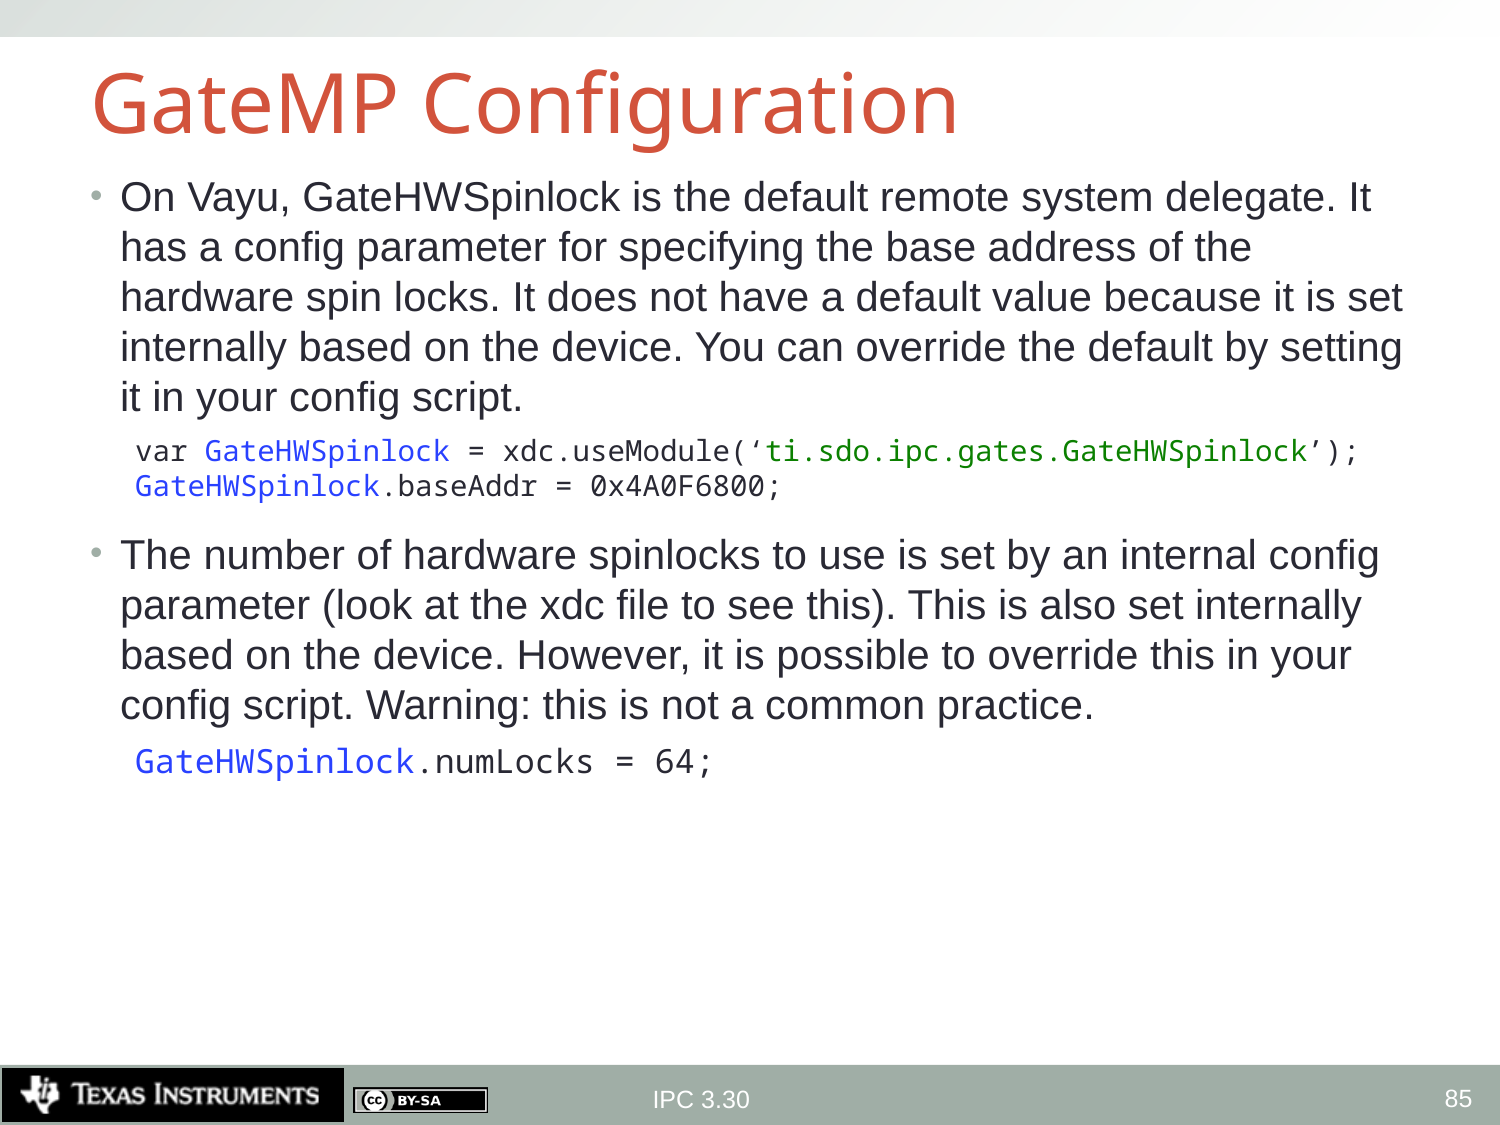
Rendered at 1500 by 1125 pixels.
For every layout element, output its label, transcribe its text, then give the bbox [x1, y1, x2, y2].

list On Vayu, GateHWSpinlock is the default remote system delegate. It has a config parameter for specifying the base address of the hardware spin locks. It does not have a default value because it is set internally based on the device. You can override the default by setting it in your config script. var GateHWSpinlock = xdc.useModule(‘ti.sdo.ipc.gates.GateHWSpinlock’); GateHWSpinlock.baseAddr = 0x4A0F6800; The number of hardware spinlocks to use is set by an internal config parameter (look at the xdc file to see this). This is also set internally based on the device. However, it is possible to override this in your config script. Warning: this is not a common practice. GateHWSpinlock.numLocks = 64; [75, 162, 1425, 963]
title GateMP Configuration [75, 37, 1425, 162]
footer IPC 3.30 [637, 1071, 1312, 1125]
slide_number 85 [1312, 1071, 1488, 1125]
picture [2, 1068, 344, 1122]
picture [353, 1087, 488, 1113]
